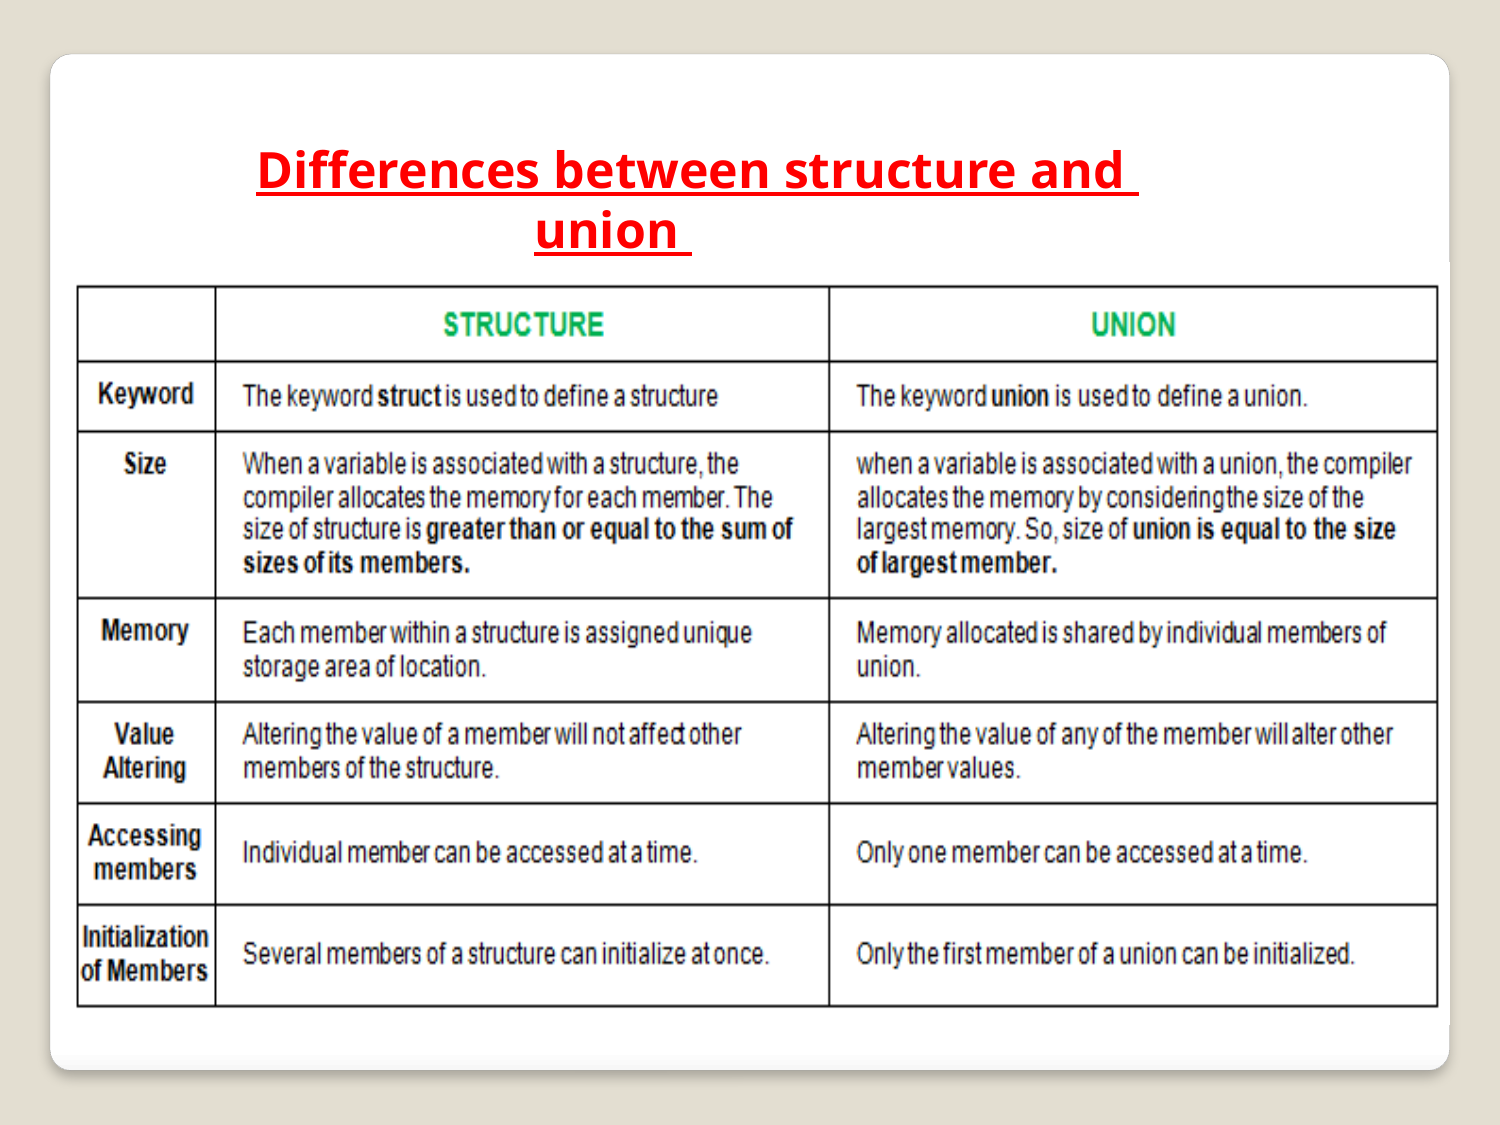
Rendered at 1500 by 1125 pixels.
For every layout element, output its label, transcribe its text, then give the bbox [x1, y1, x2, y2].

text_box Differences between structure and union [62, 78, 1333, 259]
picture [62, 262, 1451, 1026]
